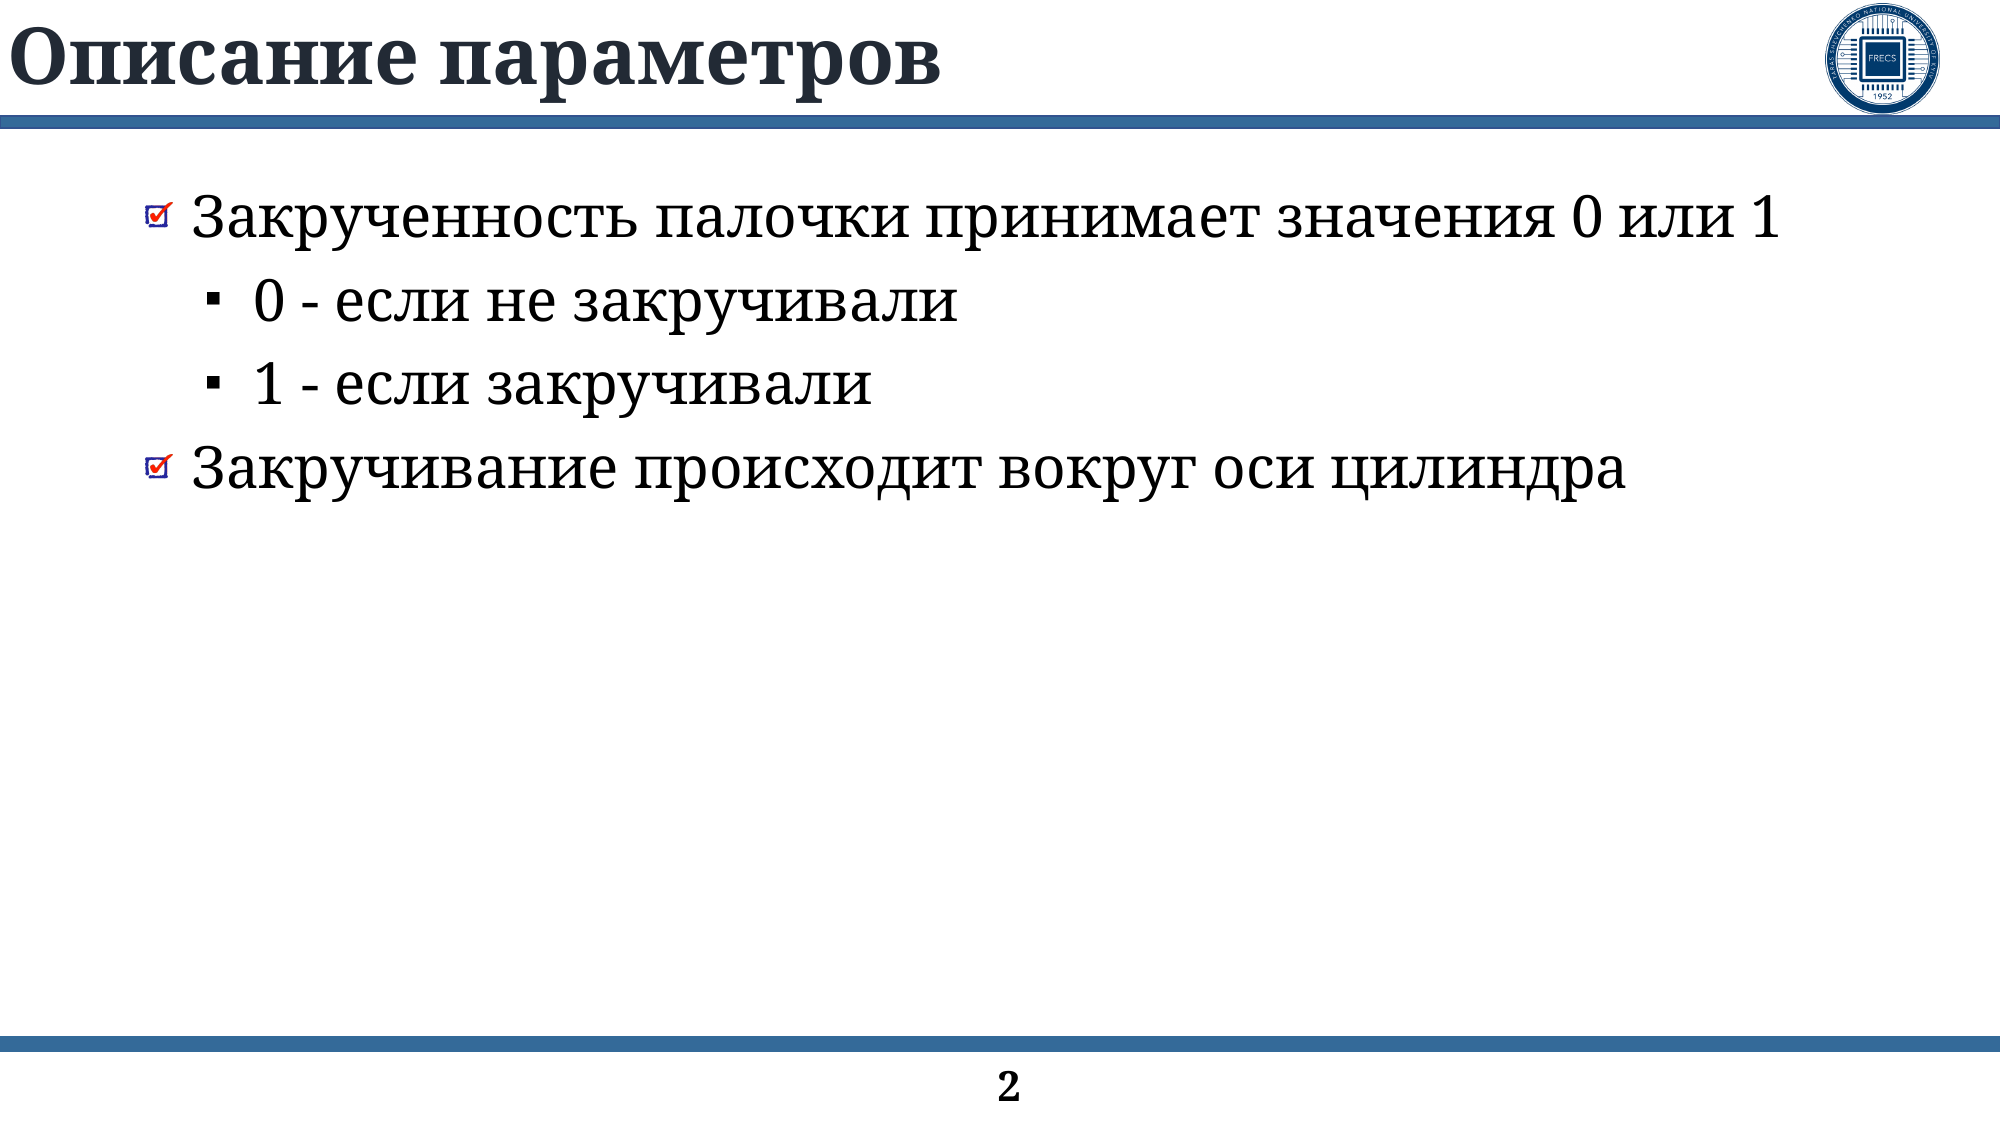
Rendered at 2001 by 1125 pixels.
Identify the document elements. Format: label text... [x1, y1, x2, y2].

text_box 2 [971, 1057, 1029, 1125]
text_box Описание параметров [0, 0, 1362, 118]
picture [207, 292, 220, 305]
picture [207, 376, 220, 389]
picture [1825, 3, 1941, 115]
text_box [0, 1036, 2000, 1051]
picture [144, 202, 173, 228]
text_box [0, 115, 2000, 128]
picture [144, 454, 173, 479]
list Закрученность палочки принимает значения 0 или 1 0 - если не закручивали 1 - если закручивали Закручивание происходит вокруг оси цилиндра [136, 179, 1863, 971]
